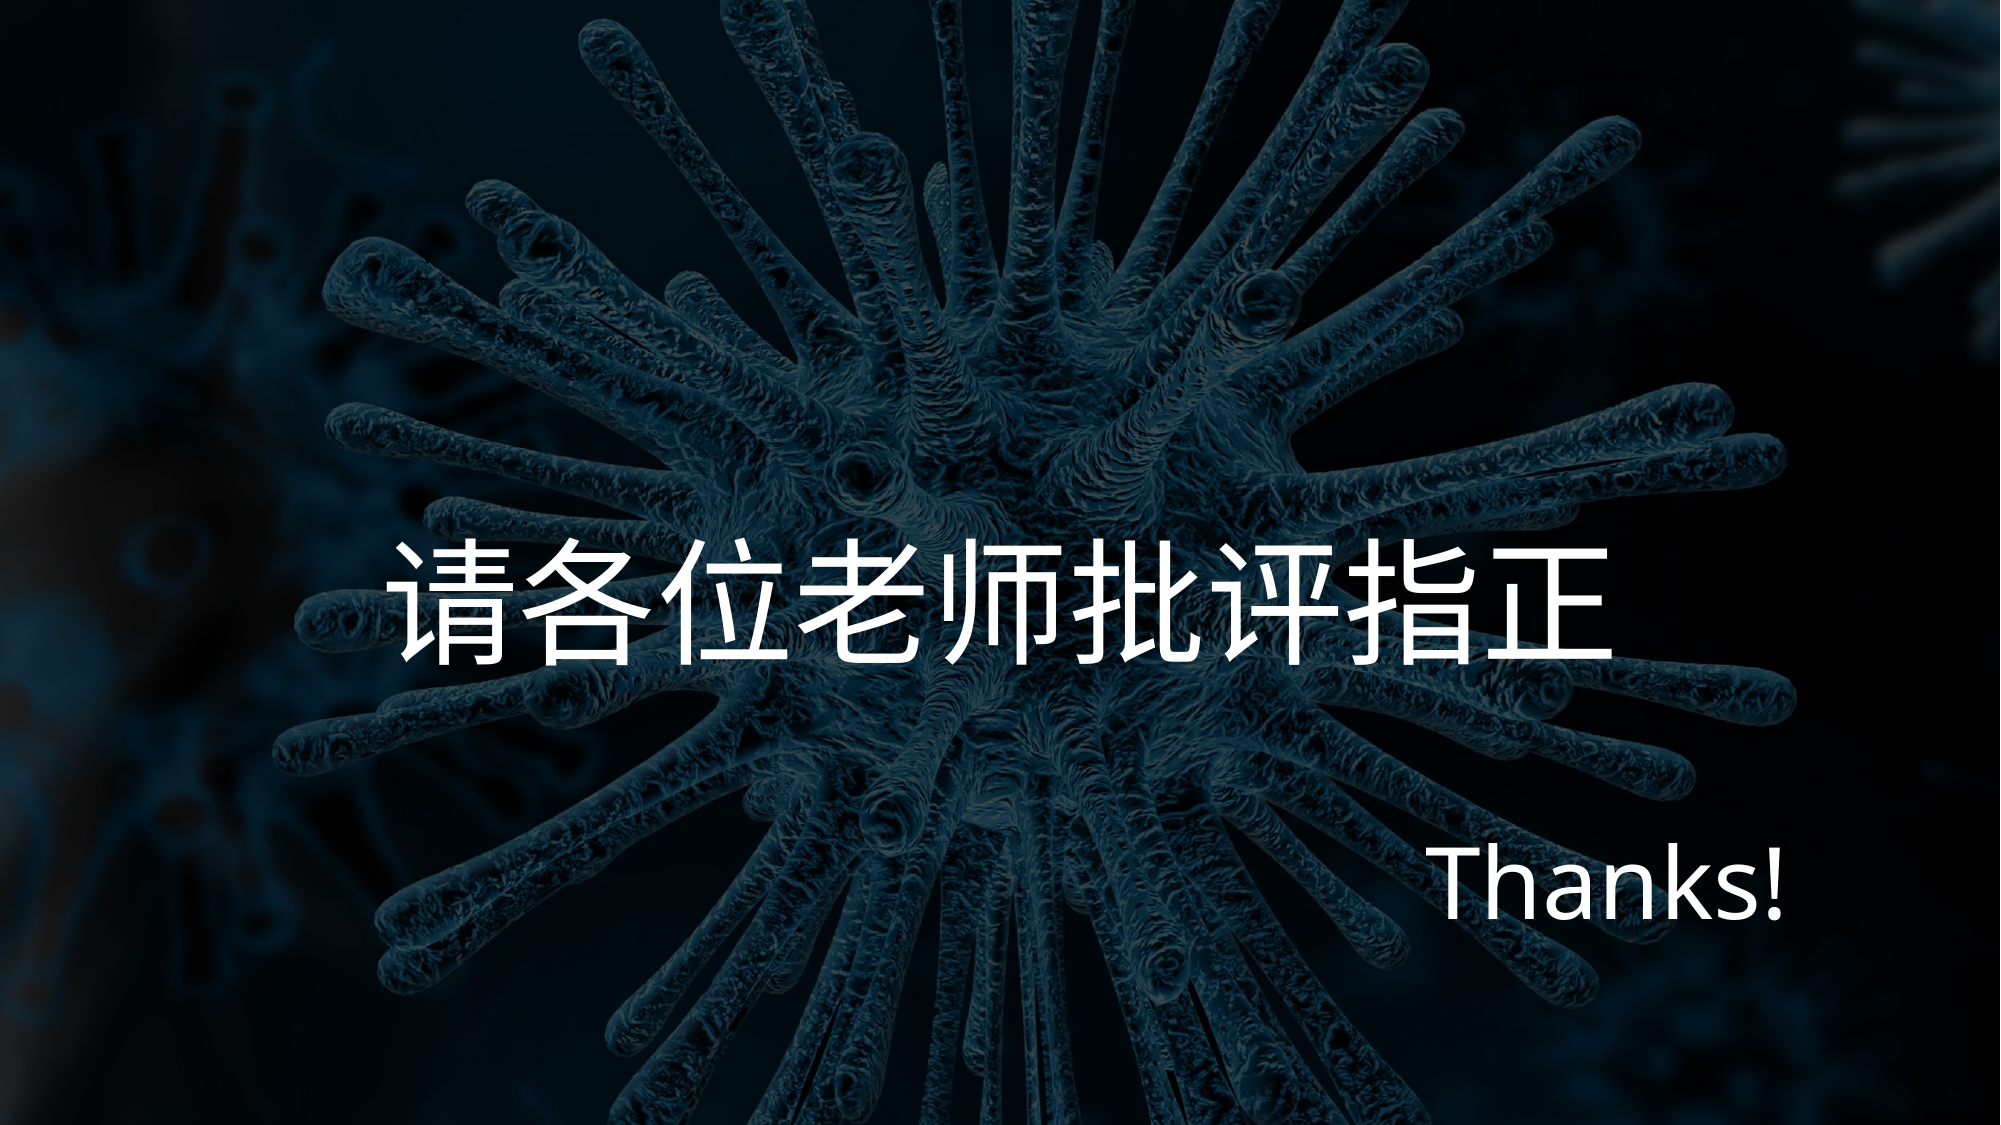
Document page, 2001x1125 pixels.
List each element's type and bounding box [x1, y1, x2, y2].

text_box [366, 509, 1634, 769]
picture [0, 0, 2000, 1125]
